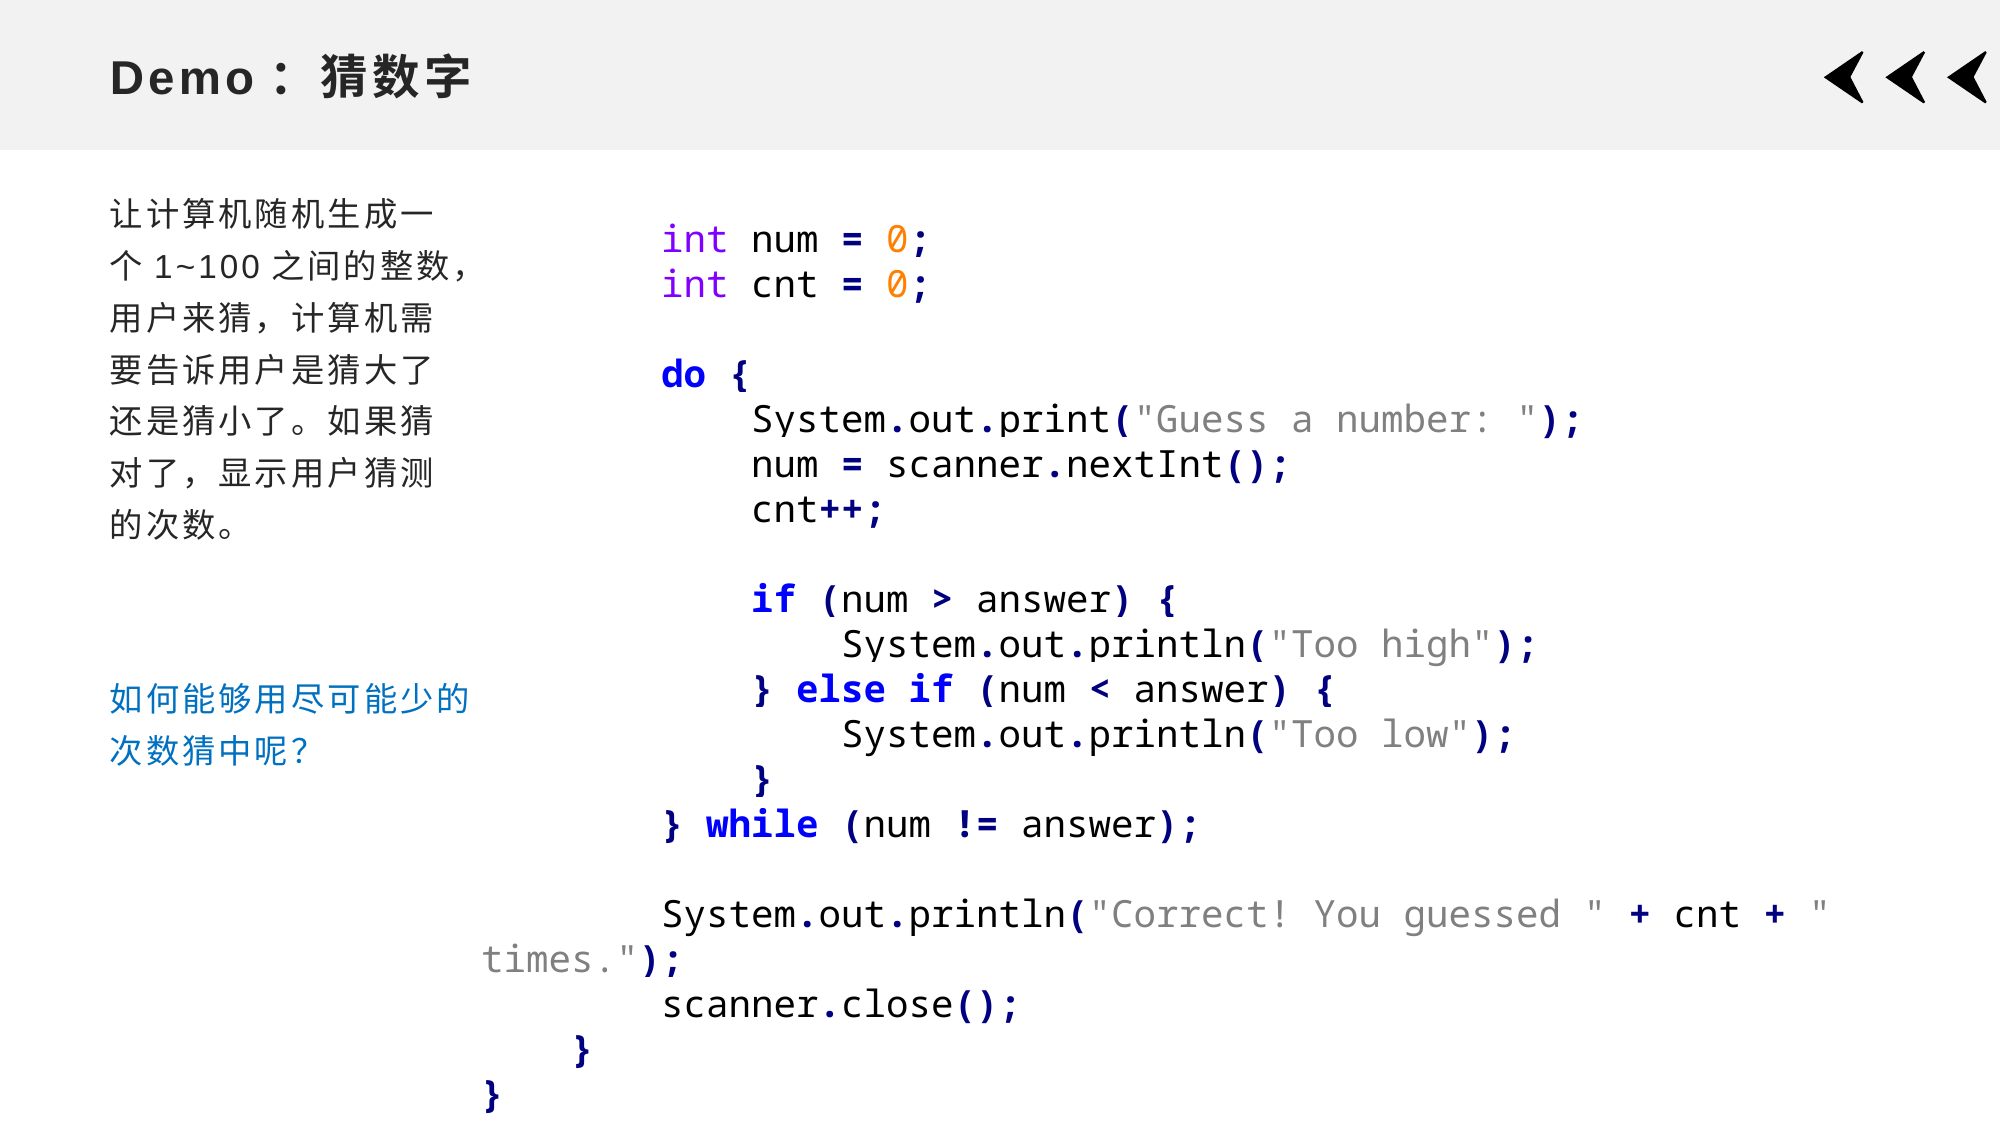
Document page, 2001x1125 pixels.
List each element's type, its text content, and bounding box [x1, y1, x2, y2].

title Demo：猜数字 [95, 38, 1906, 112]
text_box 如何能够用尽可能少的次数猜中呢？ [95, 658, 466, 780]
list 让计算机随机生成一个1~100之间的整数，用户来猜，计算机需要告诉用户是猜大了还是猜小了。如果猜对了，显示用户猜测的次数。 [95, 173, 483, 563]
text_box int num = 0; int cnt = 0; do { System.out.print("Guess a number: "); num = scanner.nextInt(); cnt++; if (num > answer) { System.out.println("Too high"); } else if (num < answer) { System.out.println("Too low"); } } while (num != answer); System.out.println("Correct! You guessed " + cnt + " times."); scanner.close(); } } [466, 207, 1952, 1123]
